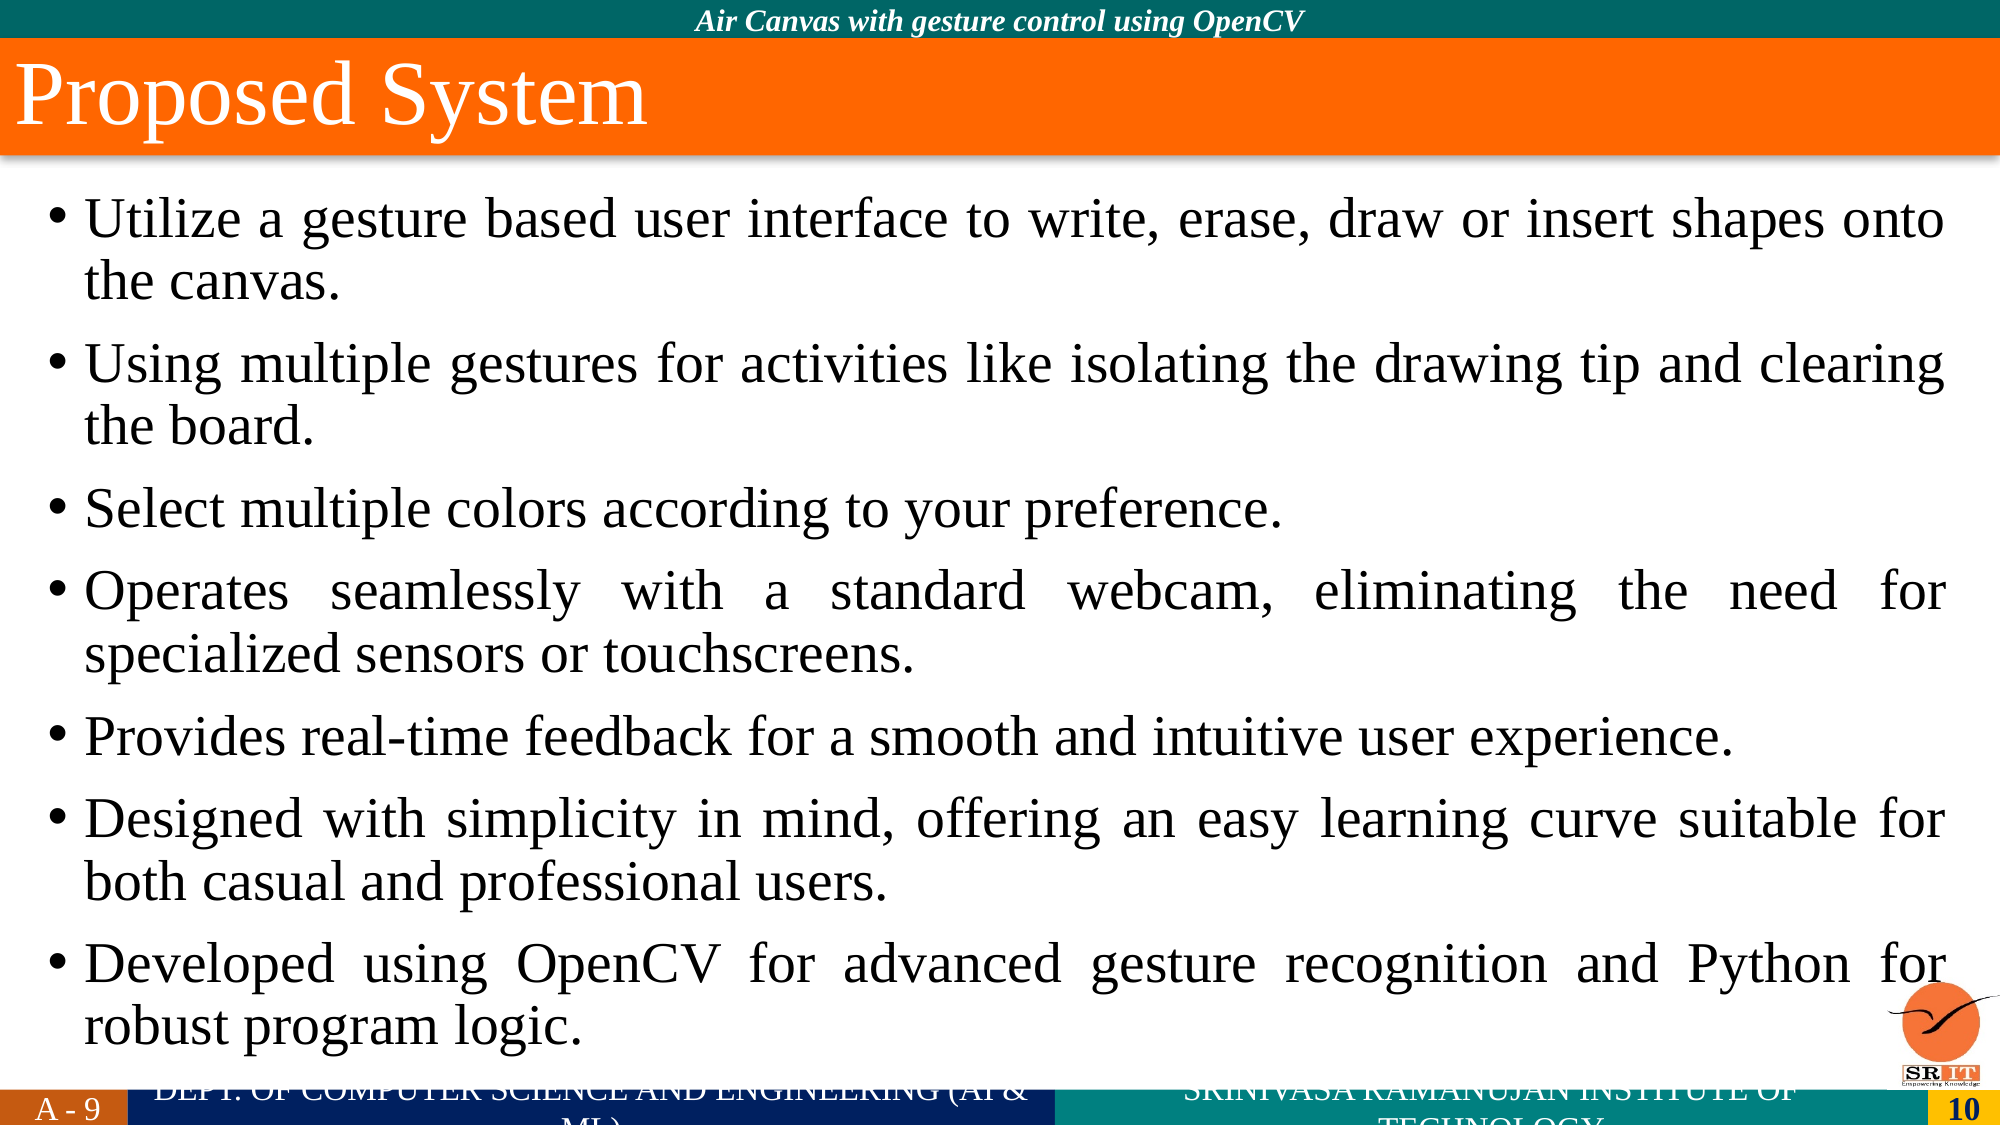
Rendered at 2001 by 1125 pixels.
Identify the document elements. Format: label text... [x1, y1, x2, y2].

list Utilize a gesture based user interface to write, erase, draw or insert shapes onto the canvas. Using multiple gestures for activities like isolating the drawing tip and clearing the board. Select multiple colors according to your preference. Operates seamlessly with a standard webcam, eliminating the need for specialized sensors or touchscreens. Provides real-time feedback for a smooth and intuitive user experience. Designed with simplicity in mind, offering an easy learning curve suitable for both casual and professional users. Developed using OpenCV for advanced gesture recognition and Python for robust program logic. [32, 179, 1965, 1065]
picture [1887, 977, 2000, 1090]
title Proposed System [0, 38, 2000, 156]
